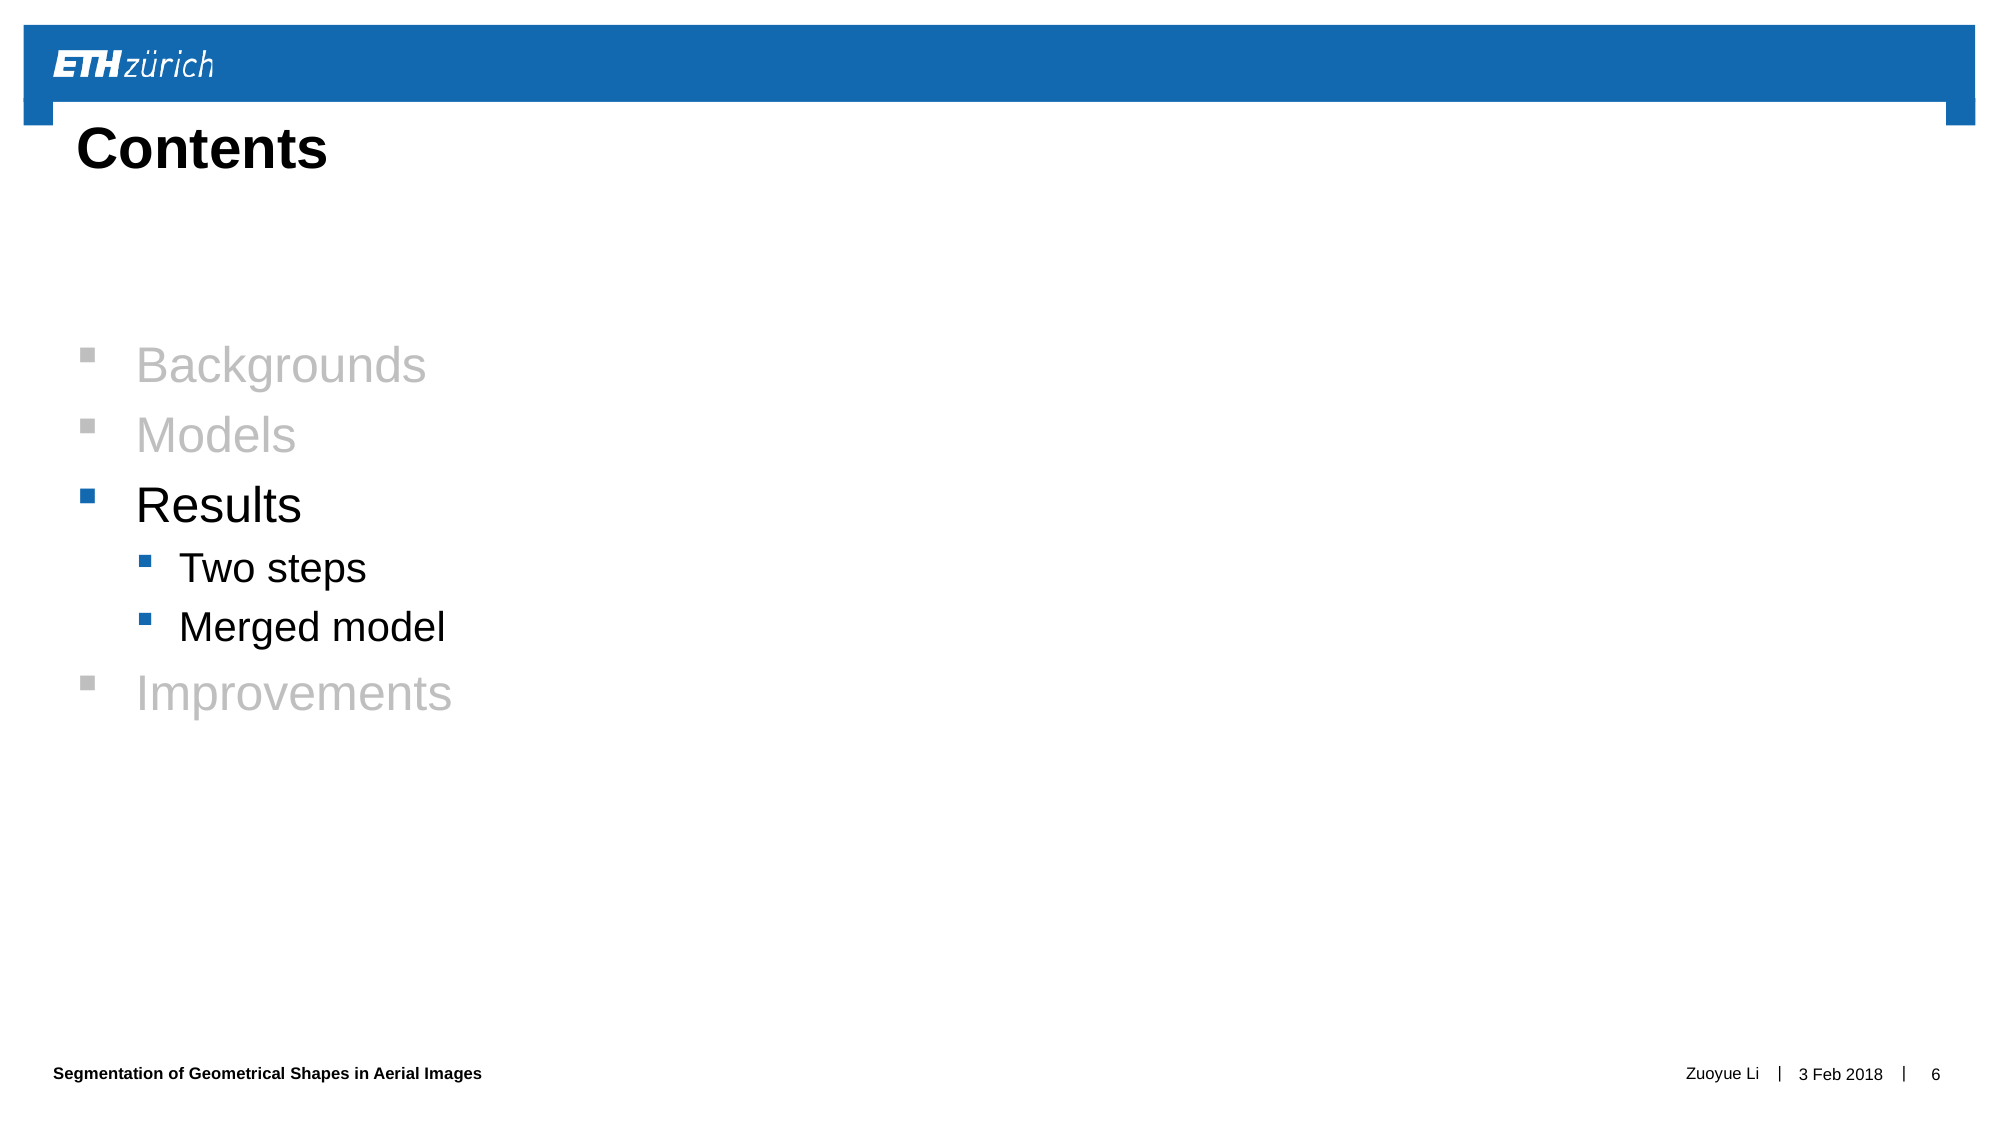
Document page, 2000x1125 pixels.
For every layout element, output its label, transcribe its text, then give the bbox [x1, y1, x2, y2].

list Backgrounds Models Results Two steps Merged model Improvements [53, 332, 1946, 1023]
slide_number 6 [1906, 1034, 1966, 1112]
footer Zuoyue Li [999, 1034, 1760, 1111]
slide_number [1790, 1034, 1892, 1112]
title Contents [53, 101, 1946, 262]
